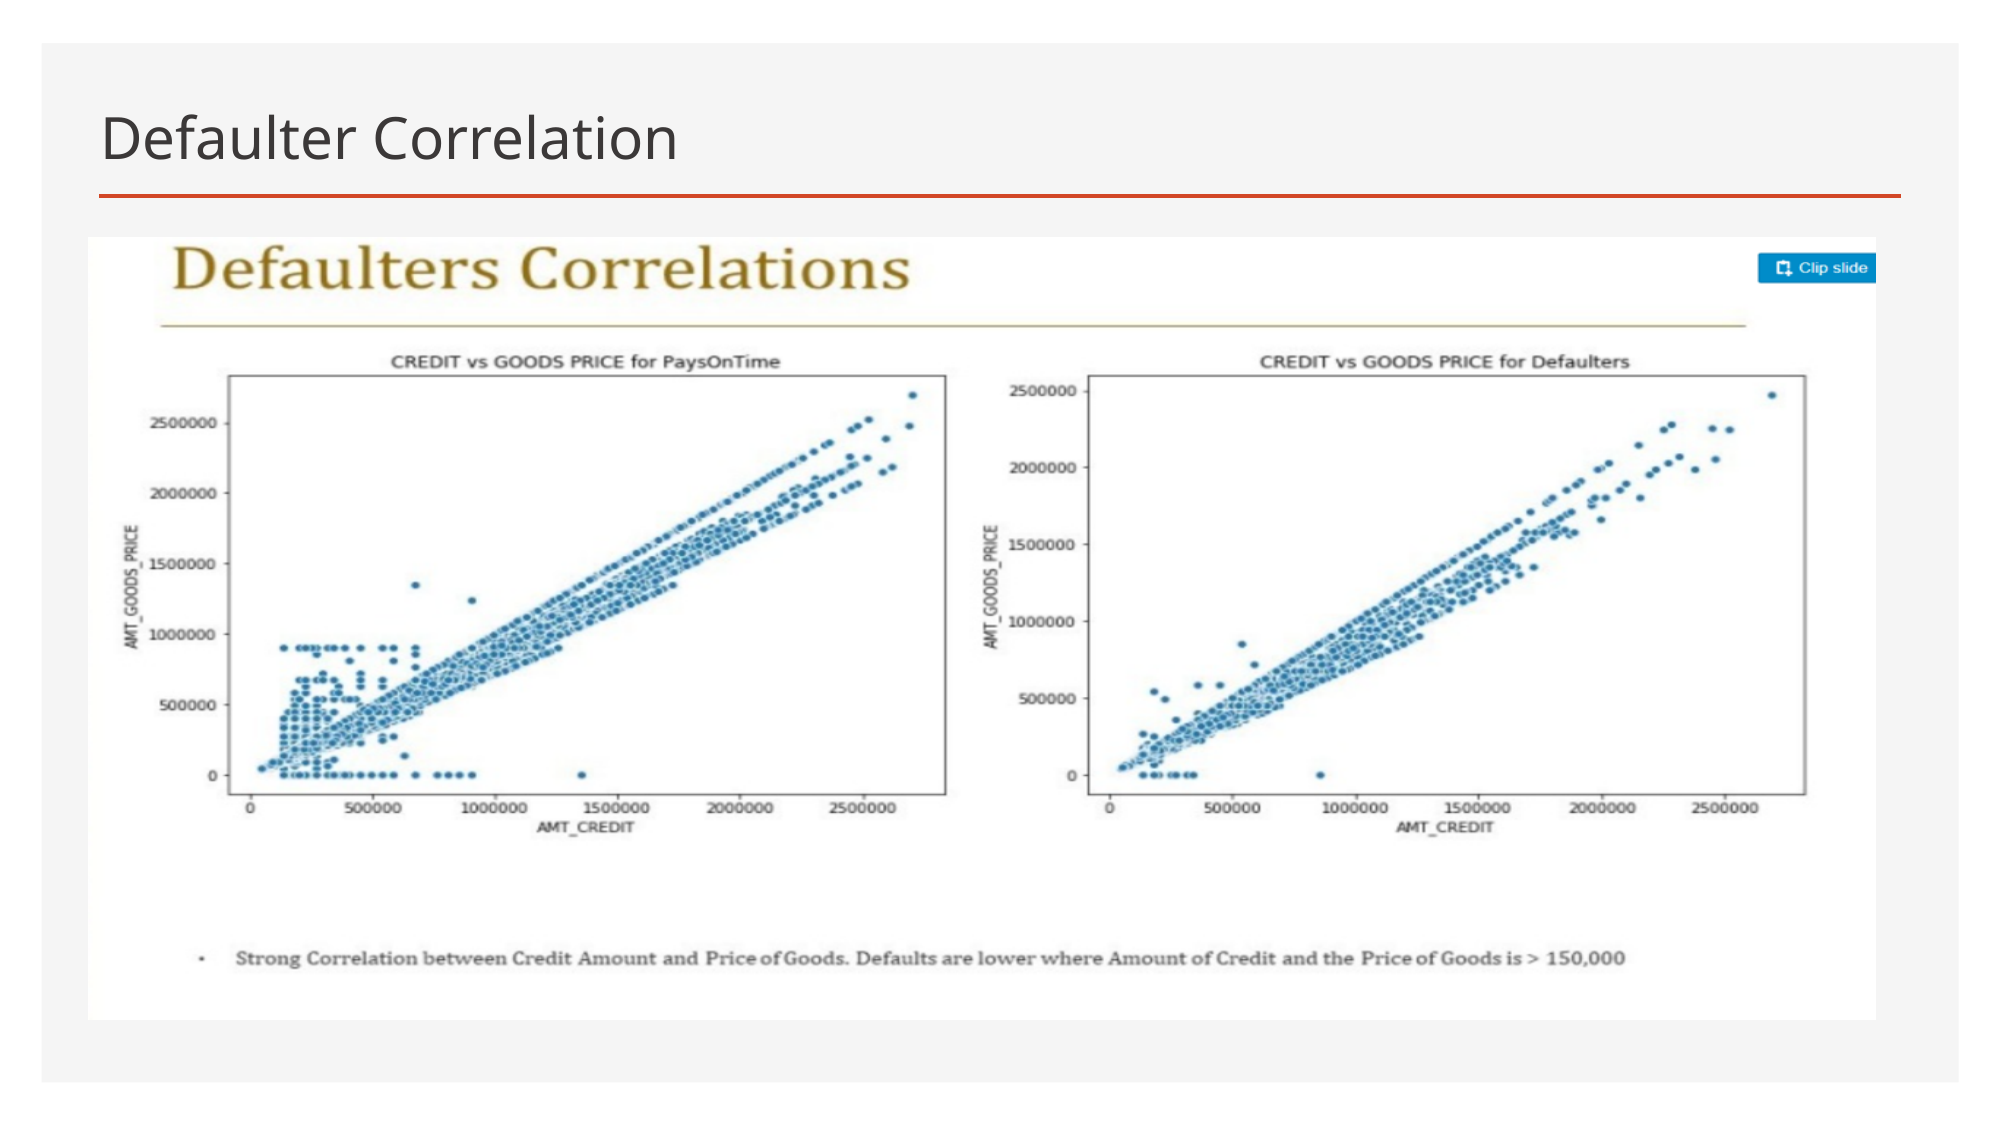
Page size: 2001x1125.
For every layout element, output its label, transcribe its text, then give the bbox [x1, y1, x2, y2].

title Defaulter Correlation [85, 73, 1214, 179]
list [88, 237, 1876, 1020]
